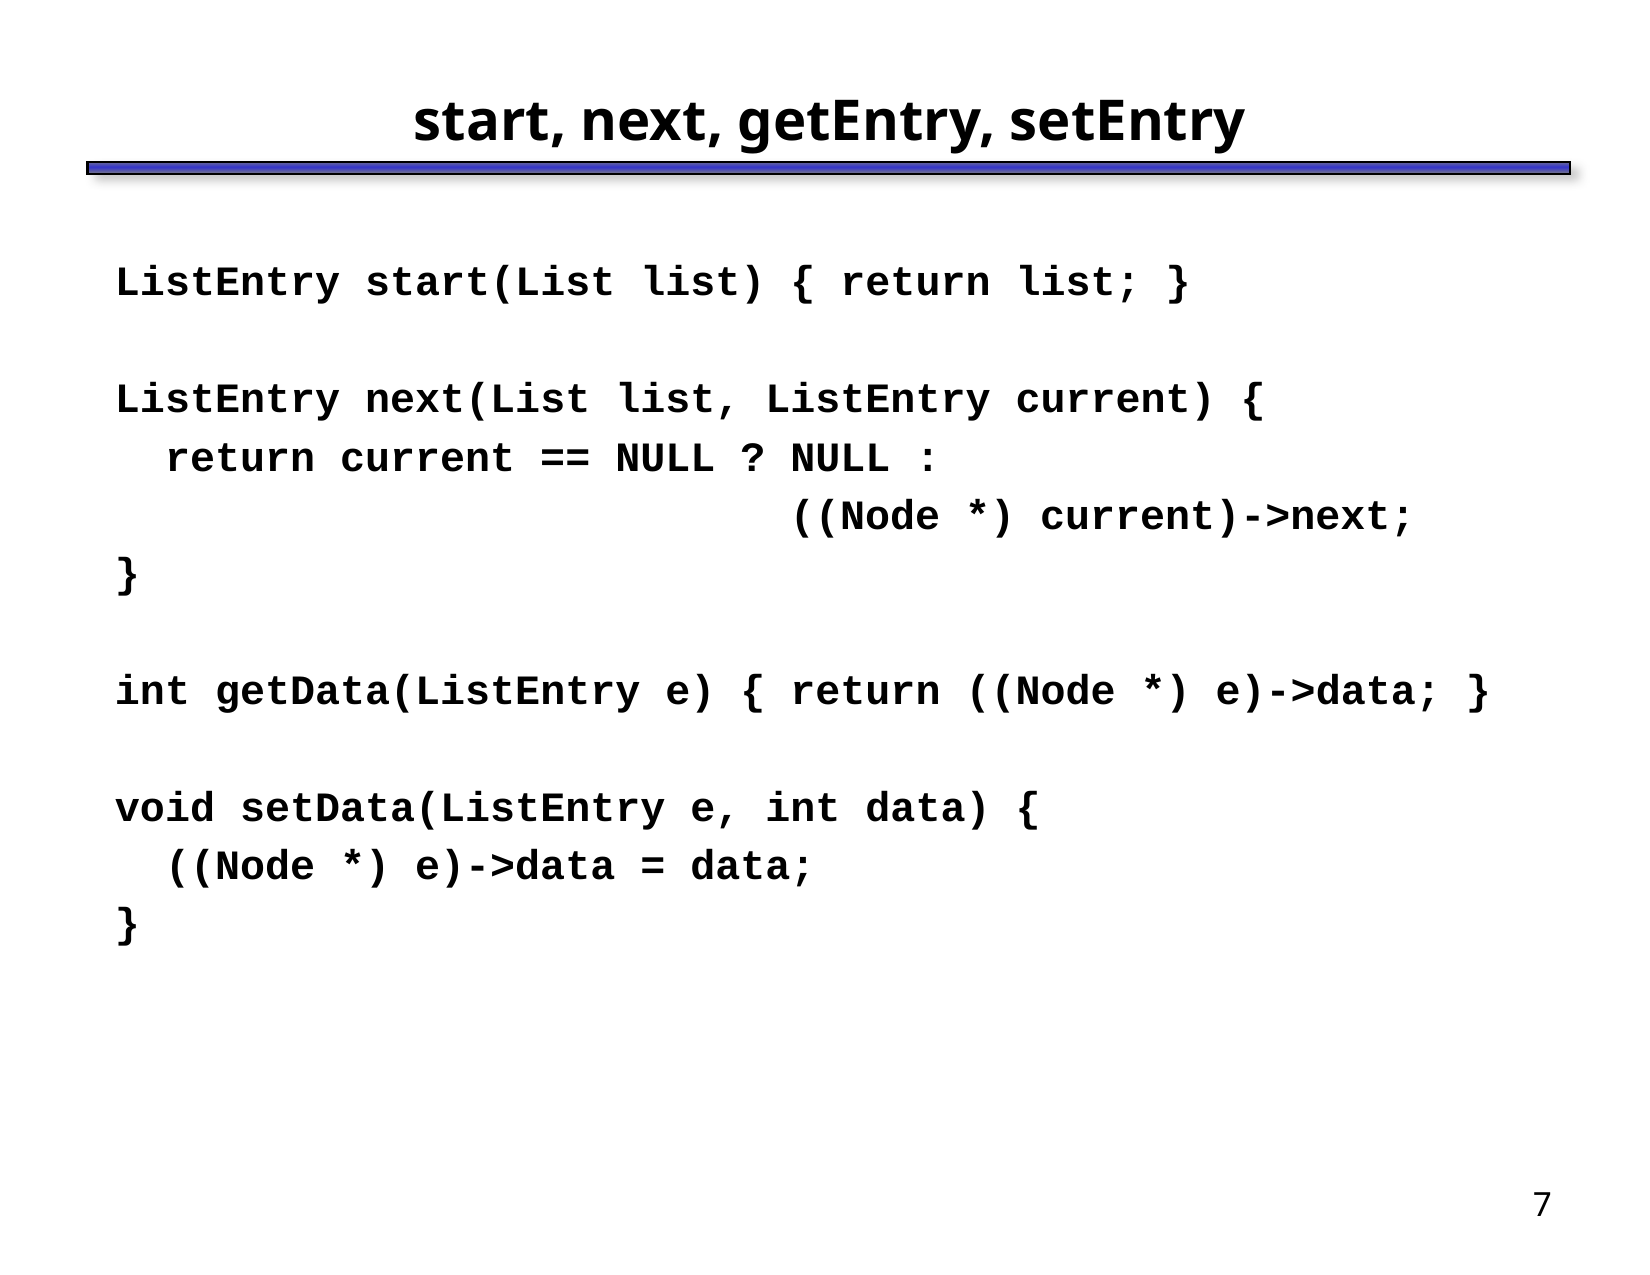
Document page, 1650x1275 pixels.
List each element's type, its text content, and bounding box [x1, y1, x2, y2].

slide_number 7 [1224, 1174, 1569, 1261]
title start, next, getEntry, setEntry [87, 75, 1573, 161]
list ListEntry start(List list) { return list; } ListEntry next(List list, ListEntry current) { return current == NULL ? NULL : ((Node *) current)->next; } int getData(ListEntry e) { return ((Node *) e)->data; } void setData(ListEntry e, int data) { ((Node *) e)->data = data; } [87, 187, 1568, 1163]
